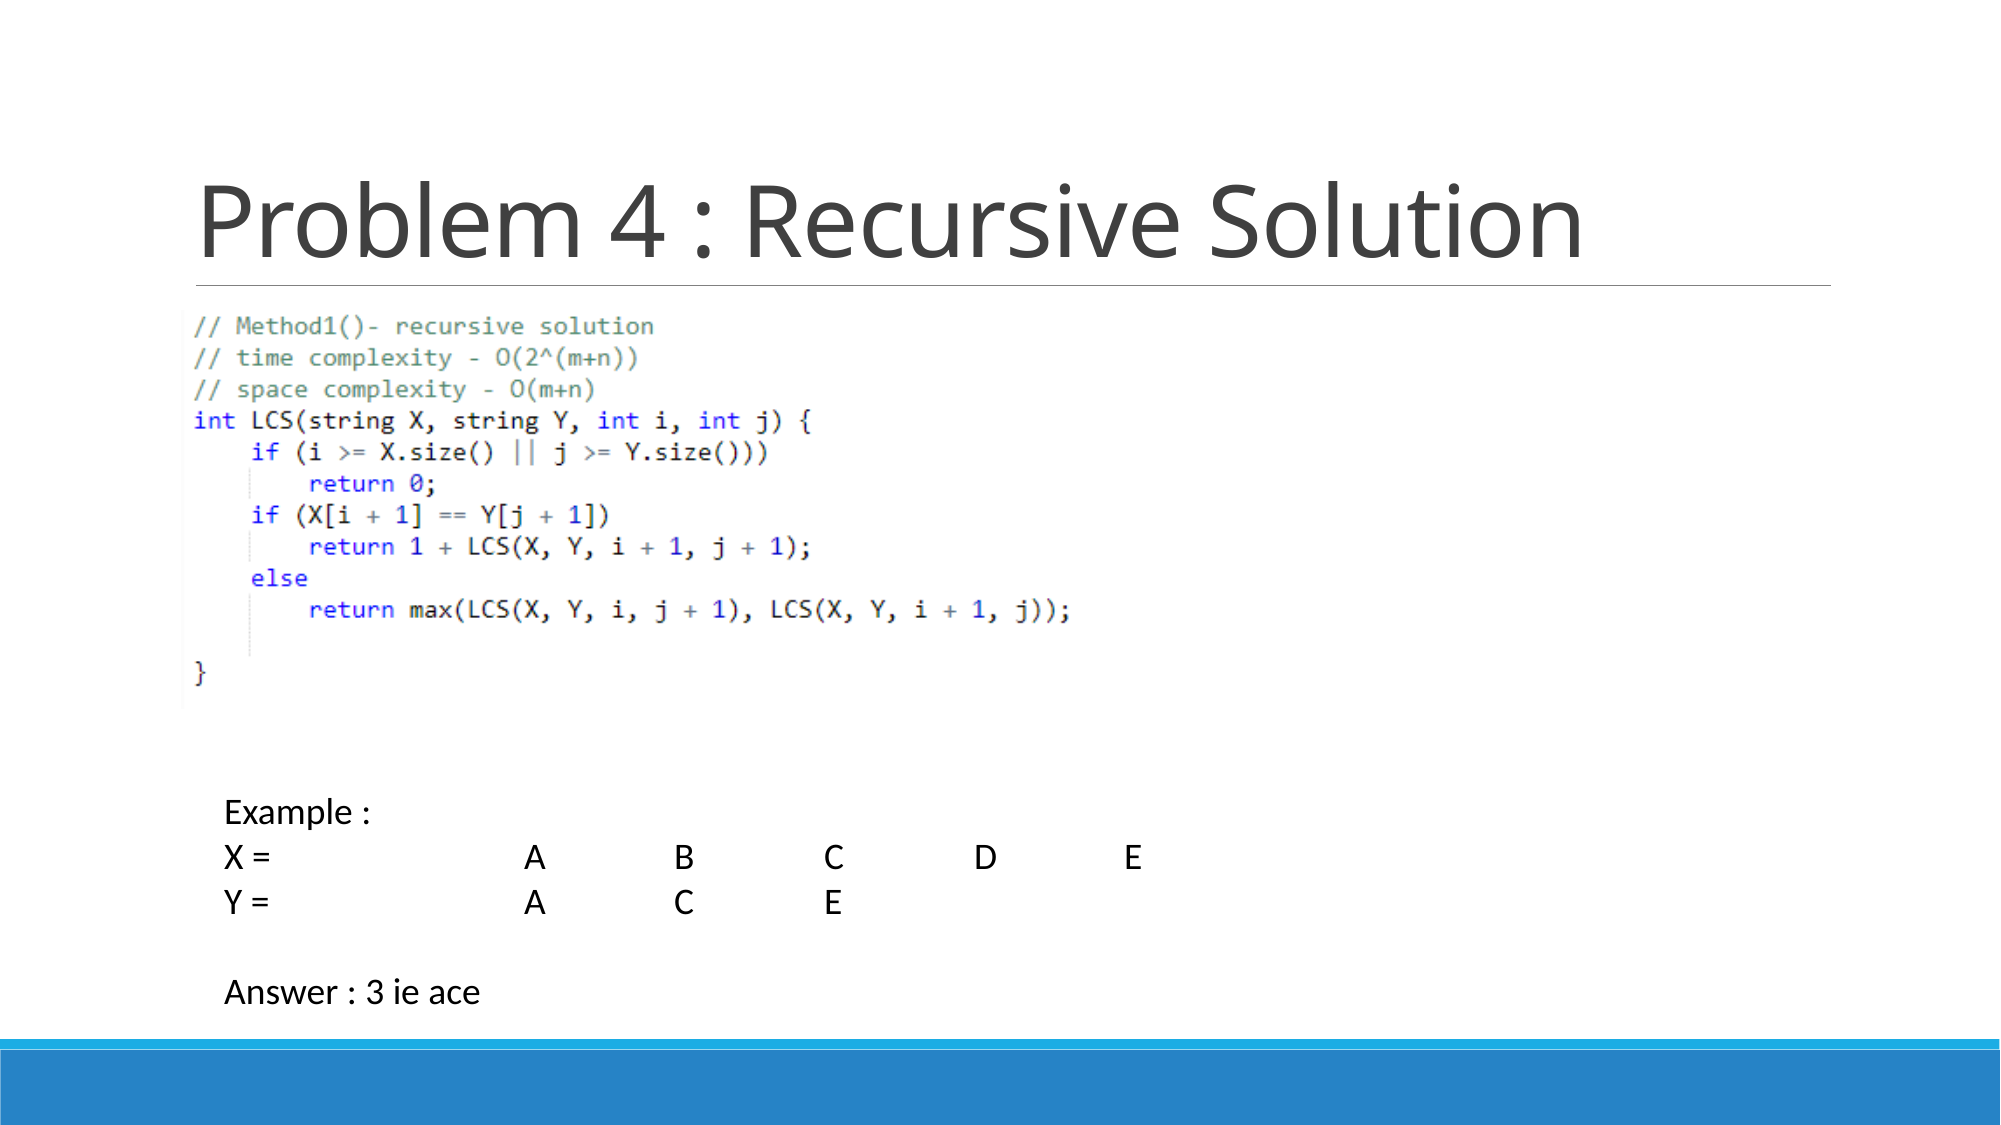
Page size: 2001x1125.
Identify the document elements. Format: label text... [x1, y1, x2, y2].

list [180, 309, 1103, 709]
text_box Example : X = A B C D E Y = A C E Answer : 3 ie ace [209, 779, 1158, 1020]
title Problem 4 : Recursive Solution [180, 47, 1830, 285]
